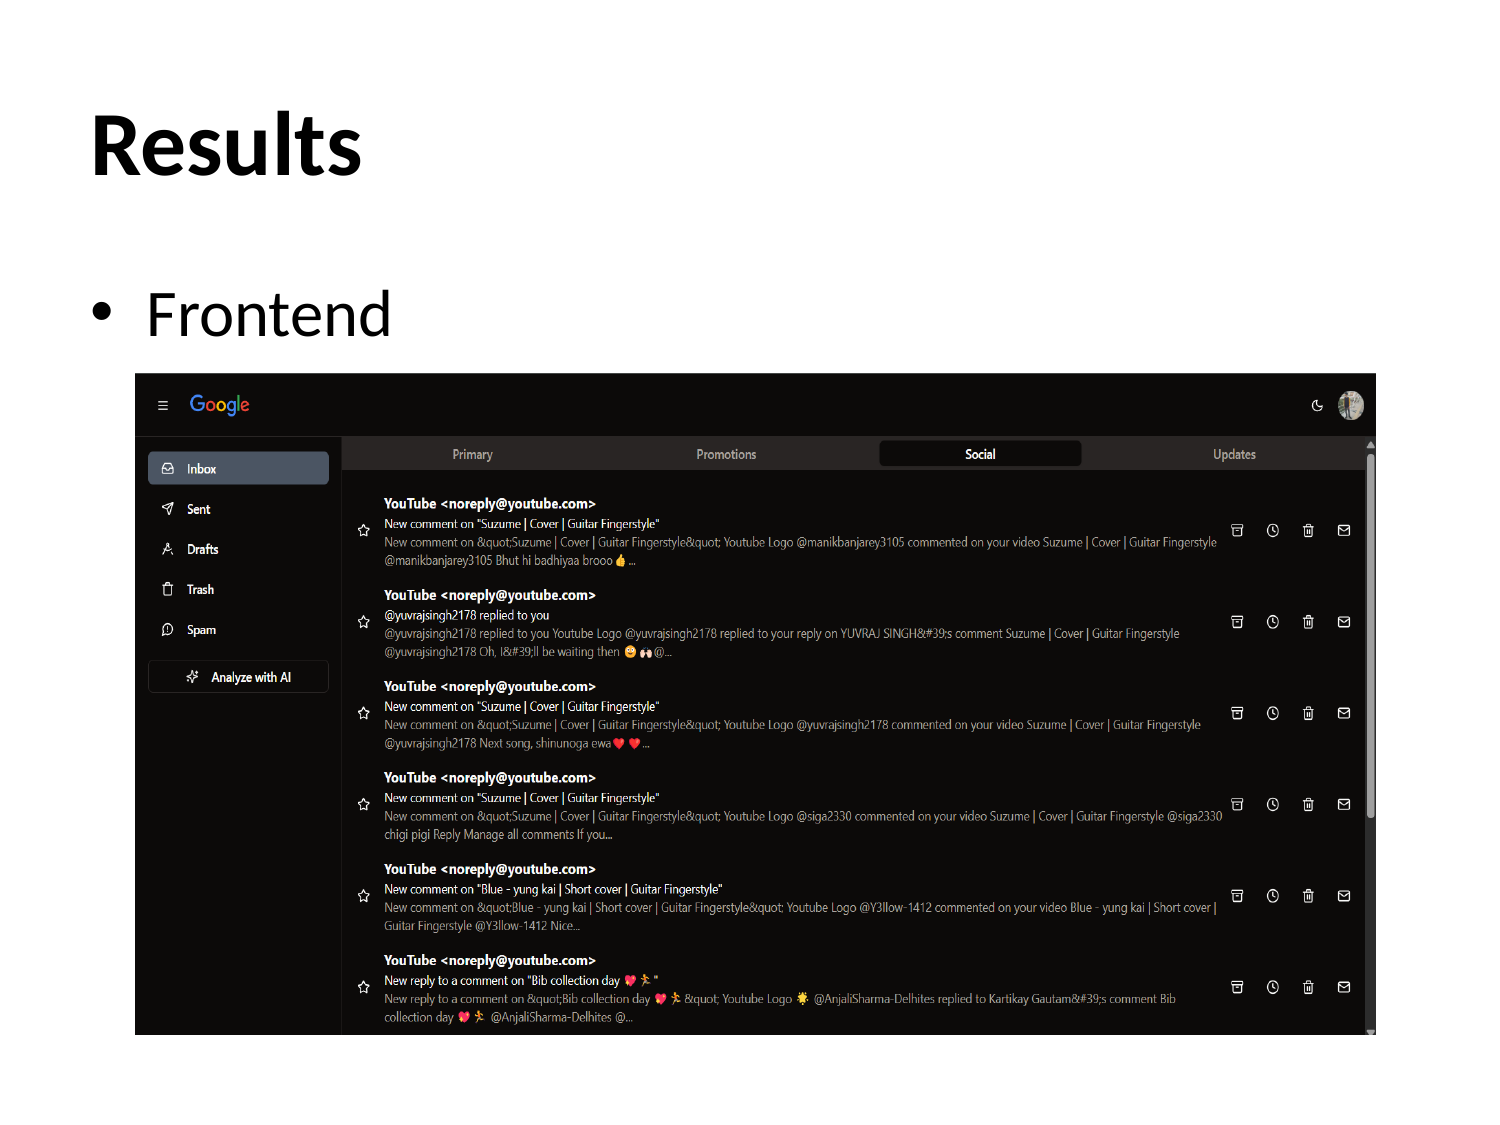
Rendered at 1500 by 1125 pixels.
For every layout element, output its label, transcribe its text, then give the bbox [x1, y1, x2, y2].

picture [135, 373, 1377, 1036]
list Frontend [75, 262, 1425, 1005]
title Results [75, 45, 1425, 233]
